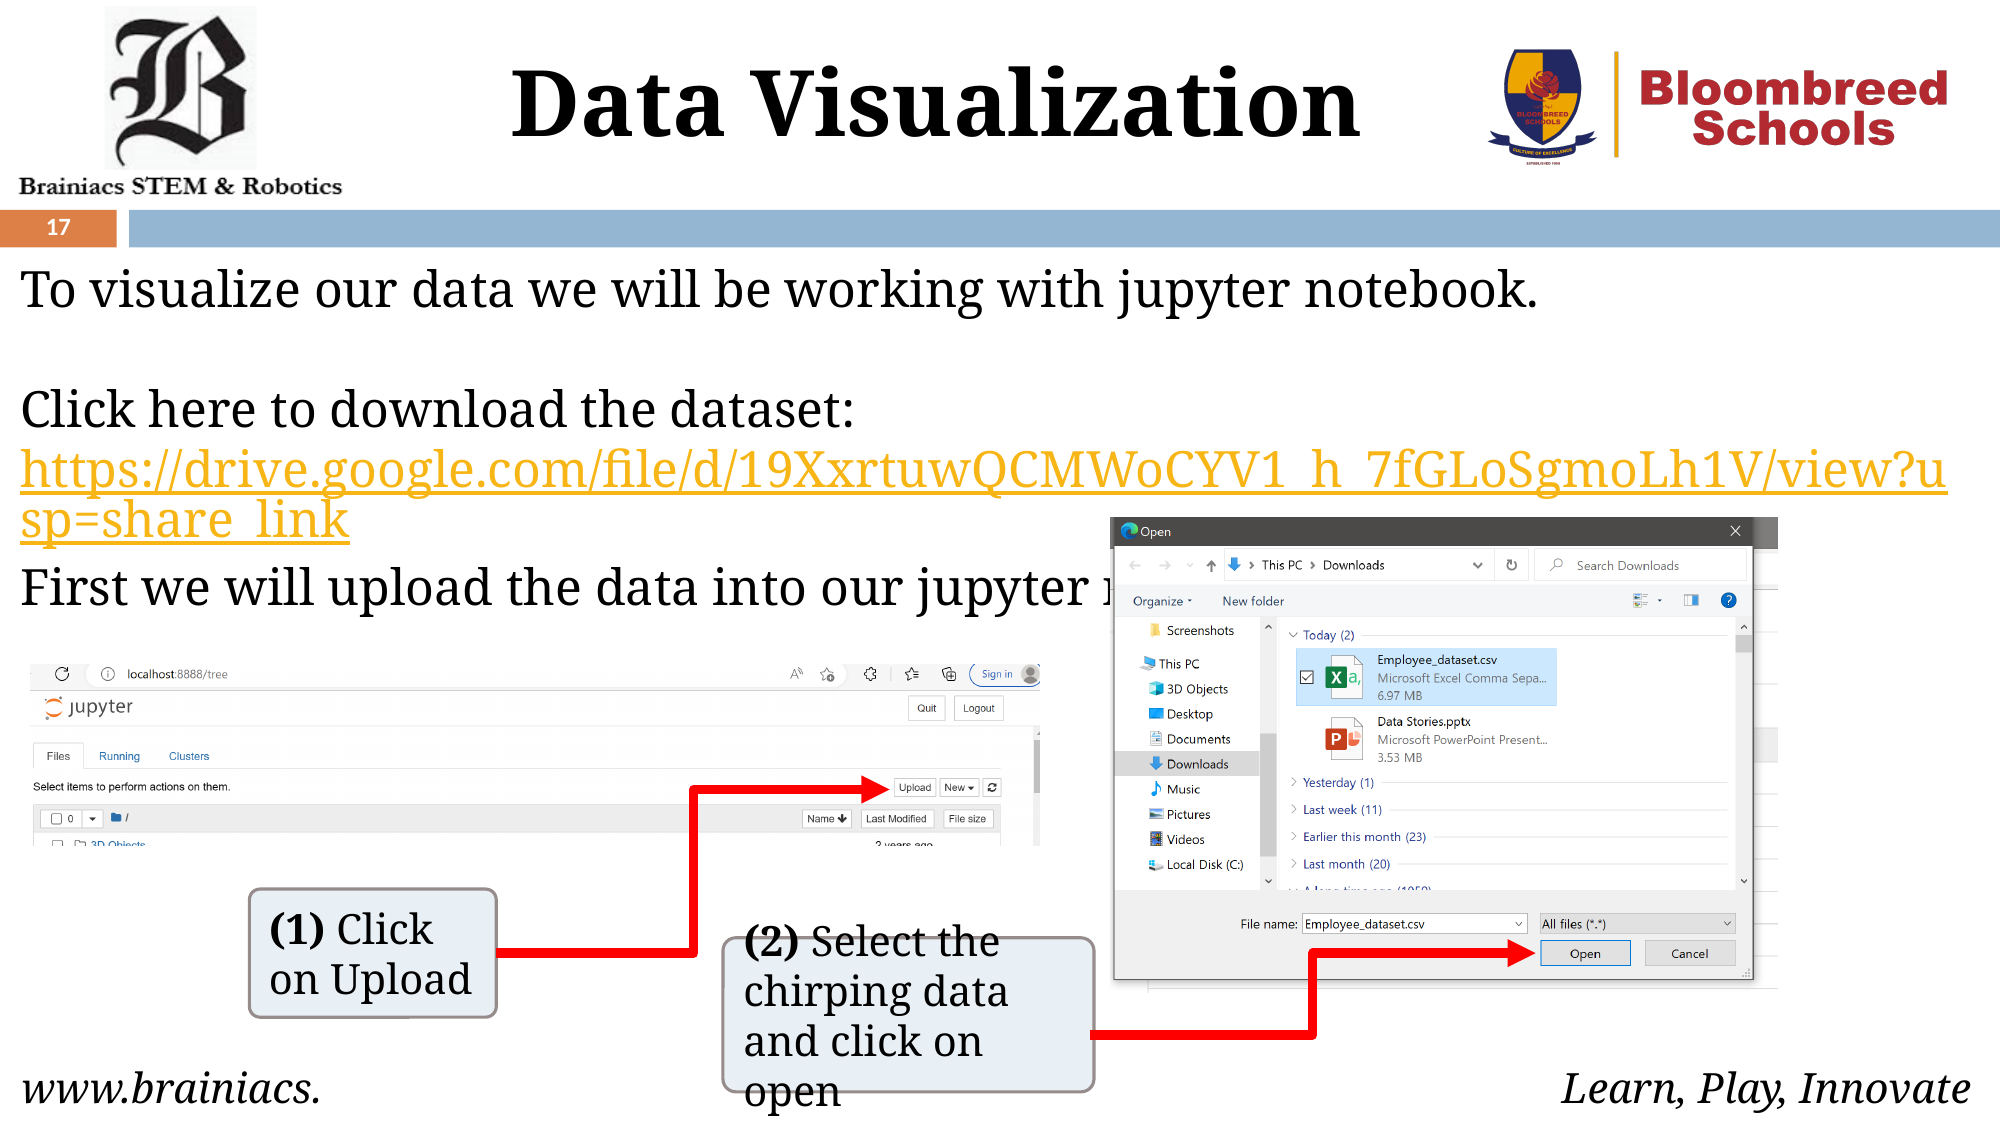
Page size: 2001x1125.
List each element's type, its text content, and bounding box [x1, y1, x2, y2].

picture [1483, 6, 1987, 201]
text_box Learn, Play, Innovate [1348, 1050, 1987, 1123]
text_box (2) Select the chirping data and click on open [722, 937, 1094, 1092]
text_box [1089, 952, 1536, 1036]
text_box (1) Click on Upload [249, 889, 497, 1018]
list To visualize our data we will be working with jupyter notebook. Click here to download the dataset: https://drive.google.com/file/d/19XxrtuwQCMWoCYV1_h_7fGLoSgmoLh1V/view?usp=share_link First we will upload the data into our jupyter notenook [4, 249, 1970, 1051]
picture [1110, 517, 1778, 993]
text_box www.brainiacs.com.ng [0, 1053, 338, 1120]
title Data Visualization [398, 6, 1475, 194]
picture [16, 6, 351, 201]
picture [29, 664, 1040, 846]
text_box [496, 789, 890, 954]
slide_number 17 [0, 208, 117, 249]
